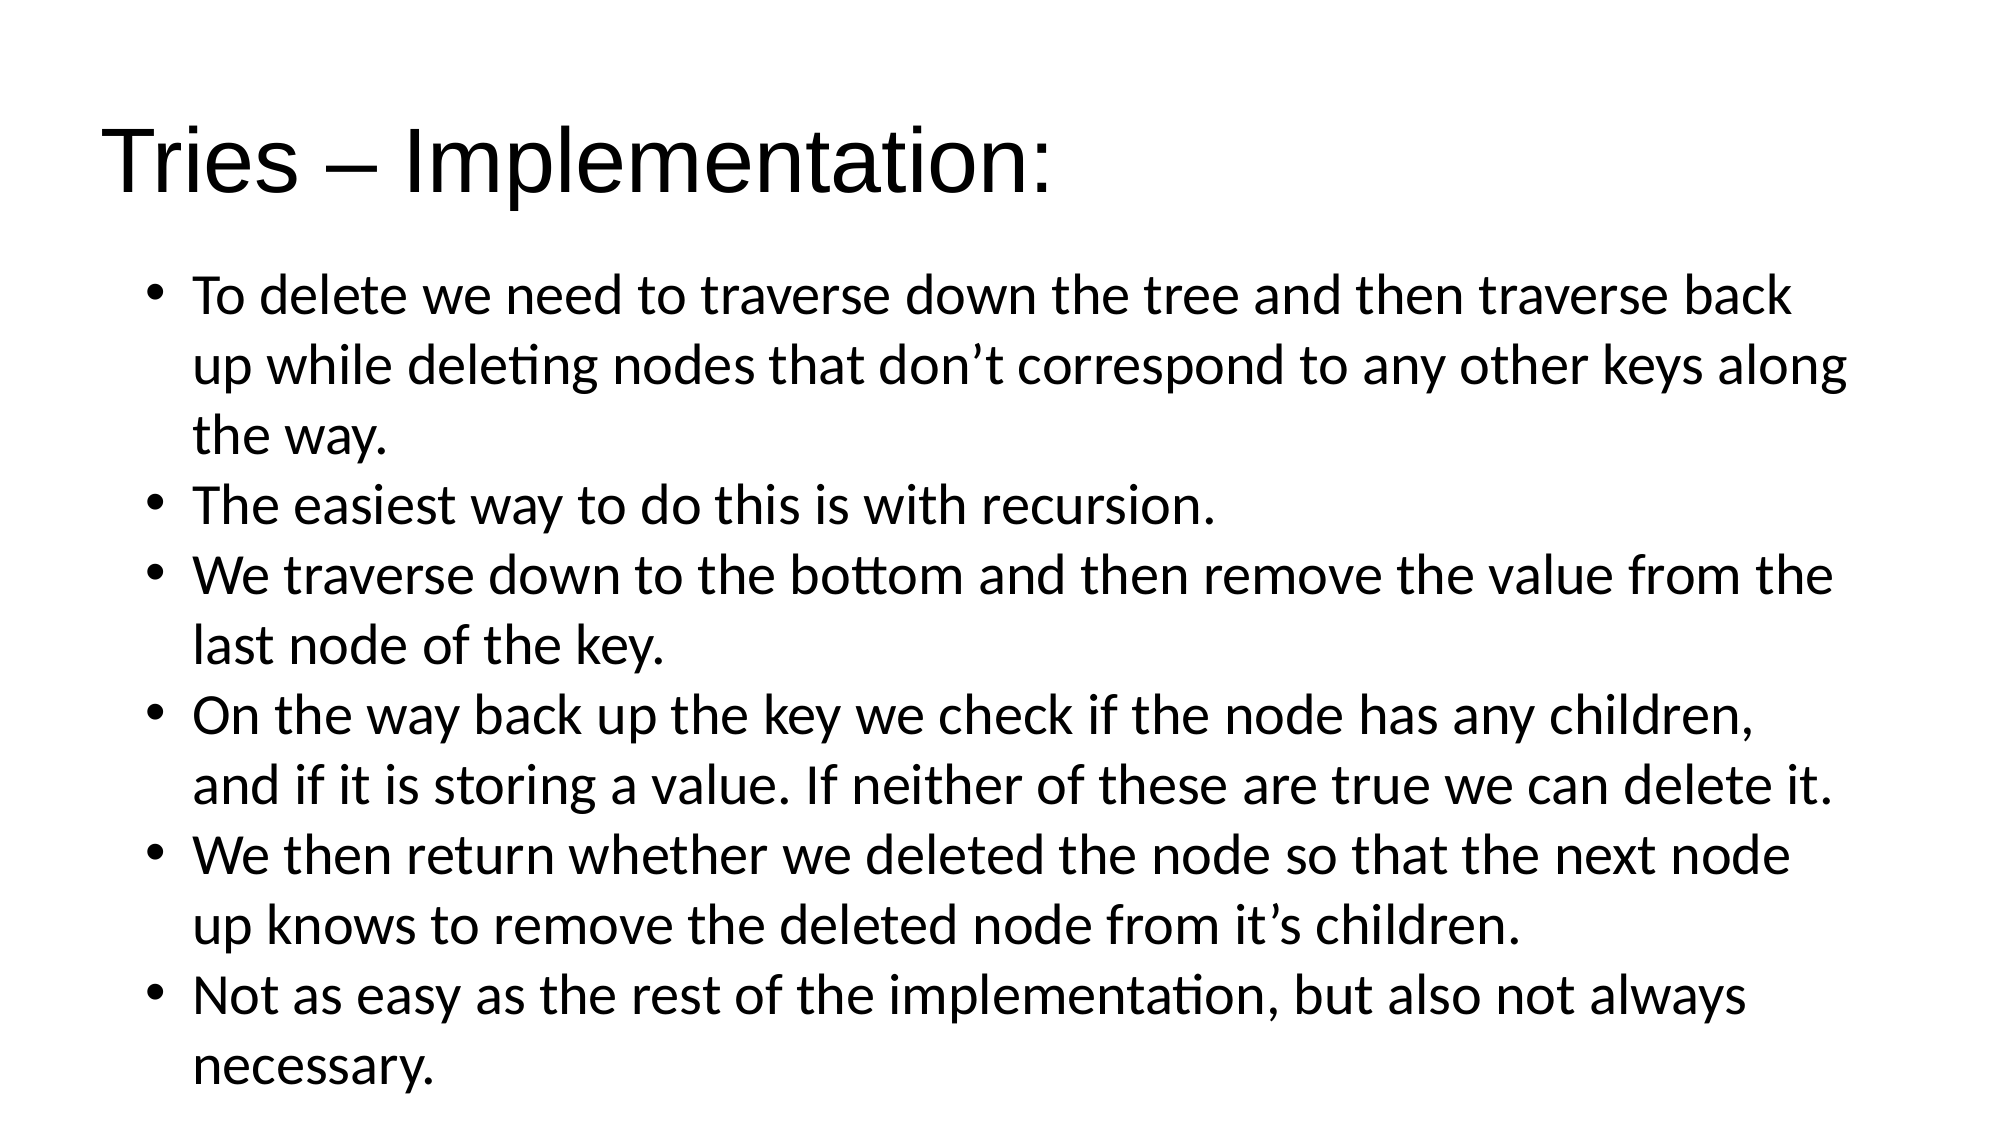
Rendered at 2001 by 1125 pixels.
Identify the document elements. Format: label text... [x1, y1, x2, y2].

text_box Tries – Implementation: [85, 93, 1086, 219]
text_box To delete we need to traverse down the tree and then traverse back up while deleting nodes that don’t correspond to any other keys along the way. The easiest way to do this is with recursion. We traverse down to the bottom and then remove the value from the last node of the key. On the way back up the key we check if the node has any children, and if it is storing a value. If neither of these are true we can delete it. We then return whether we deleted the node so that the next node up knows to remove the deleted node from it’s children. Not as easy as the rest of the implementation, but also not always necessary. [130, 249, 1871, 1104]
